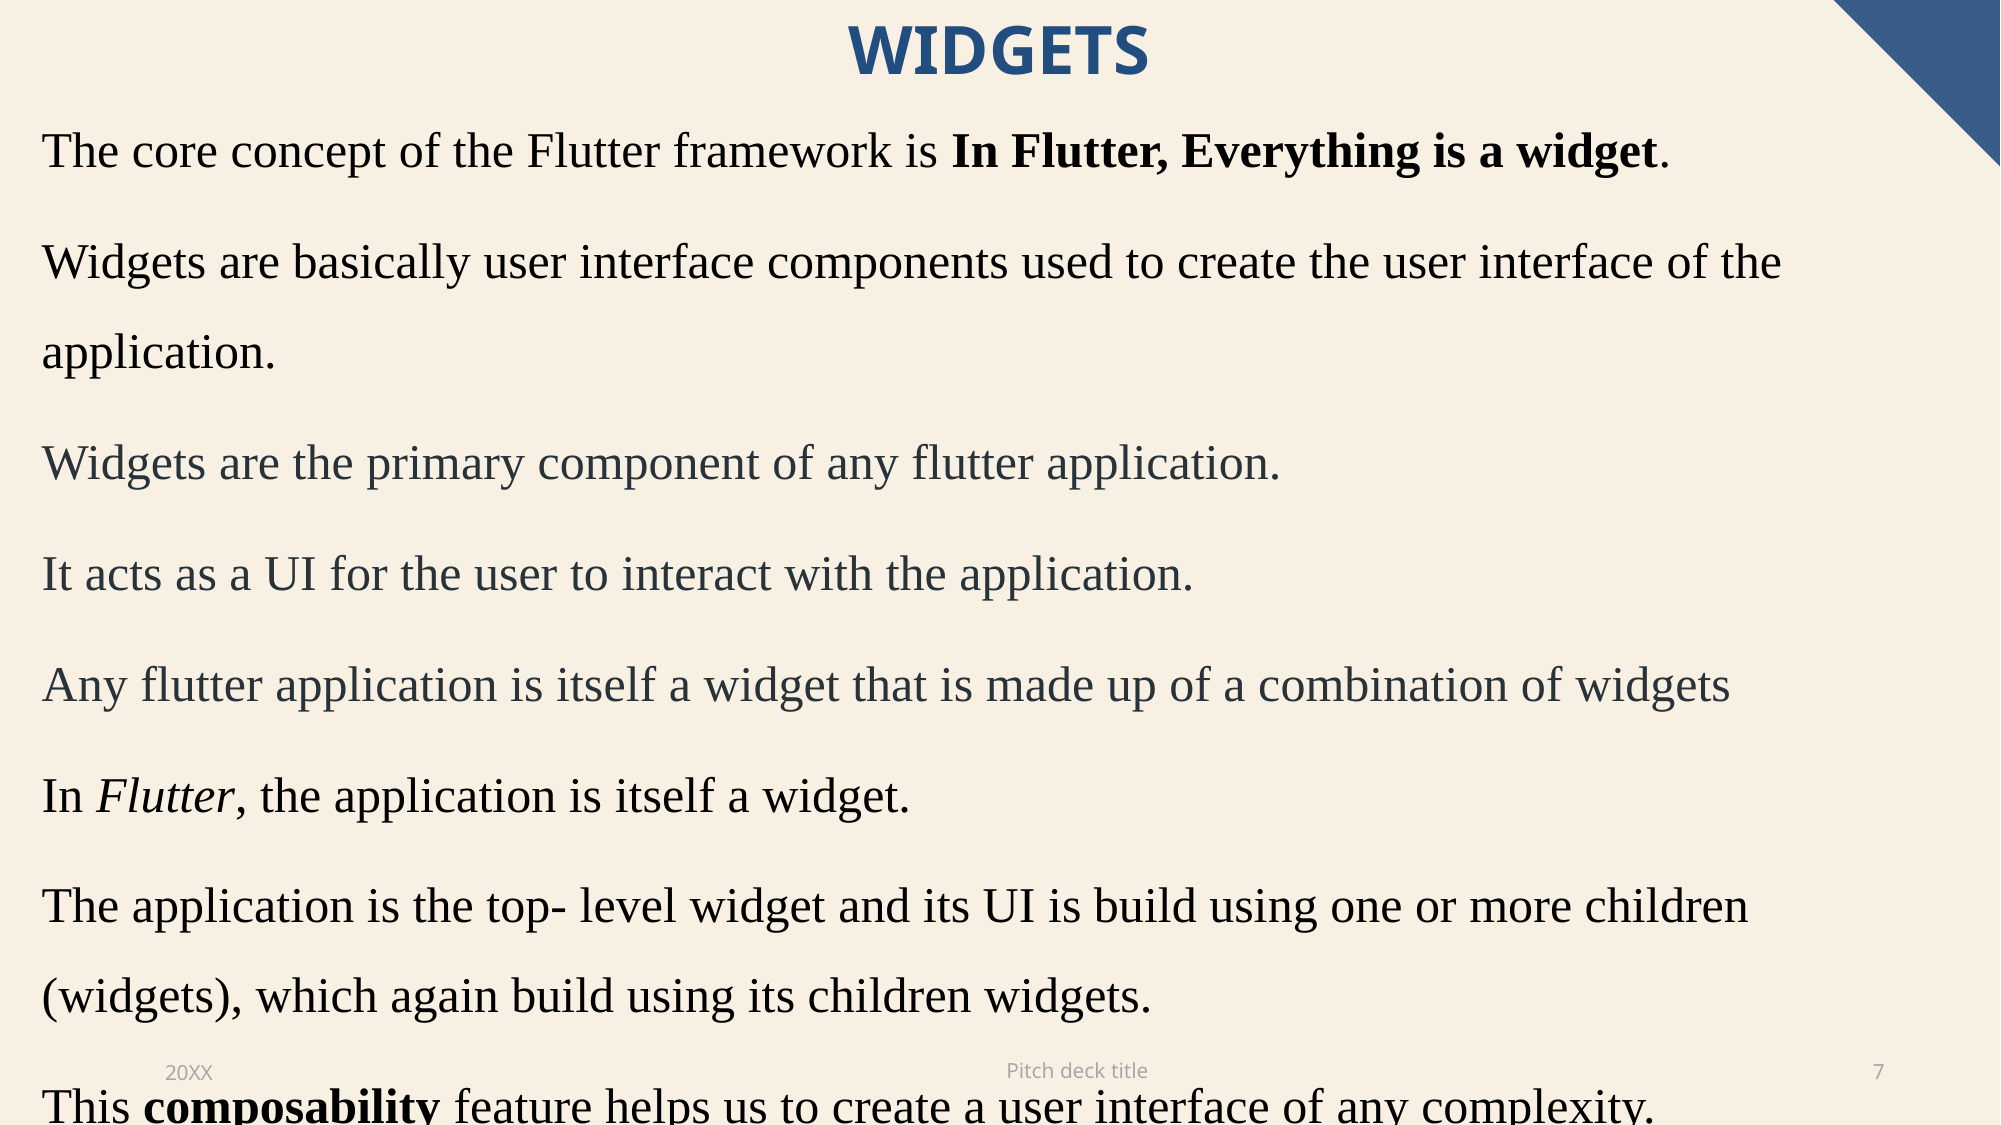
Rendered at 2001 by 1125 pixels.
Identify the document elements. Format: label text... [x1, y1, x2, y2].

list The core concept of the Flutter framework is In Flutter, Everything is a widget. Widgets are basically user interface components used to create the user interface of the application. Widgets are the primary component of any flutter application. It acts as a UI for the user to interact with the application. Any flutter application is itself a widget that is made up of a combination of widgets In Flutter, the application is itself a widget. The application is the top- level widget and its UI is build using one or more children (widgets), which again build using its children widgets. This composability feature helps us to create a user interface of any complexity. [26, 80, 1885, 944]
slide_number 7 [1824, 1042, 1900, 1103]
footer Pitch deck title [889, 1041, 1265, 1102]
slide_number 20XX [150, 1042, 330, 1103]
title widgets [137, 9, 1863, 80]
